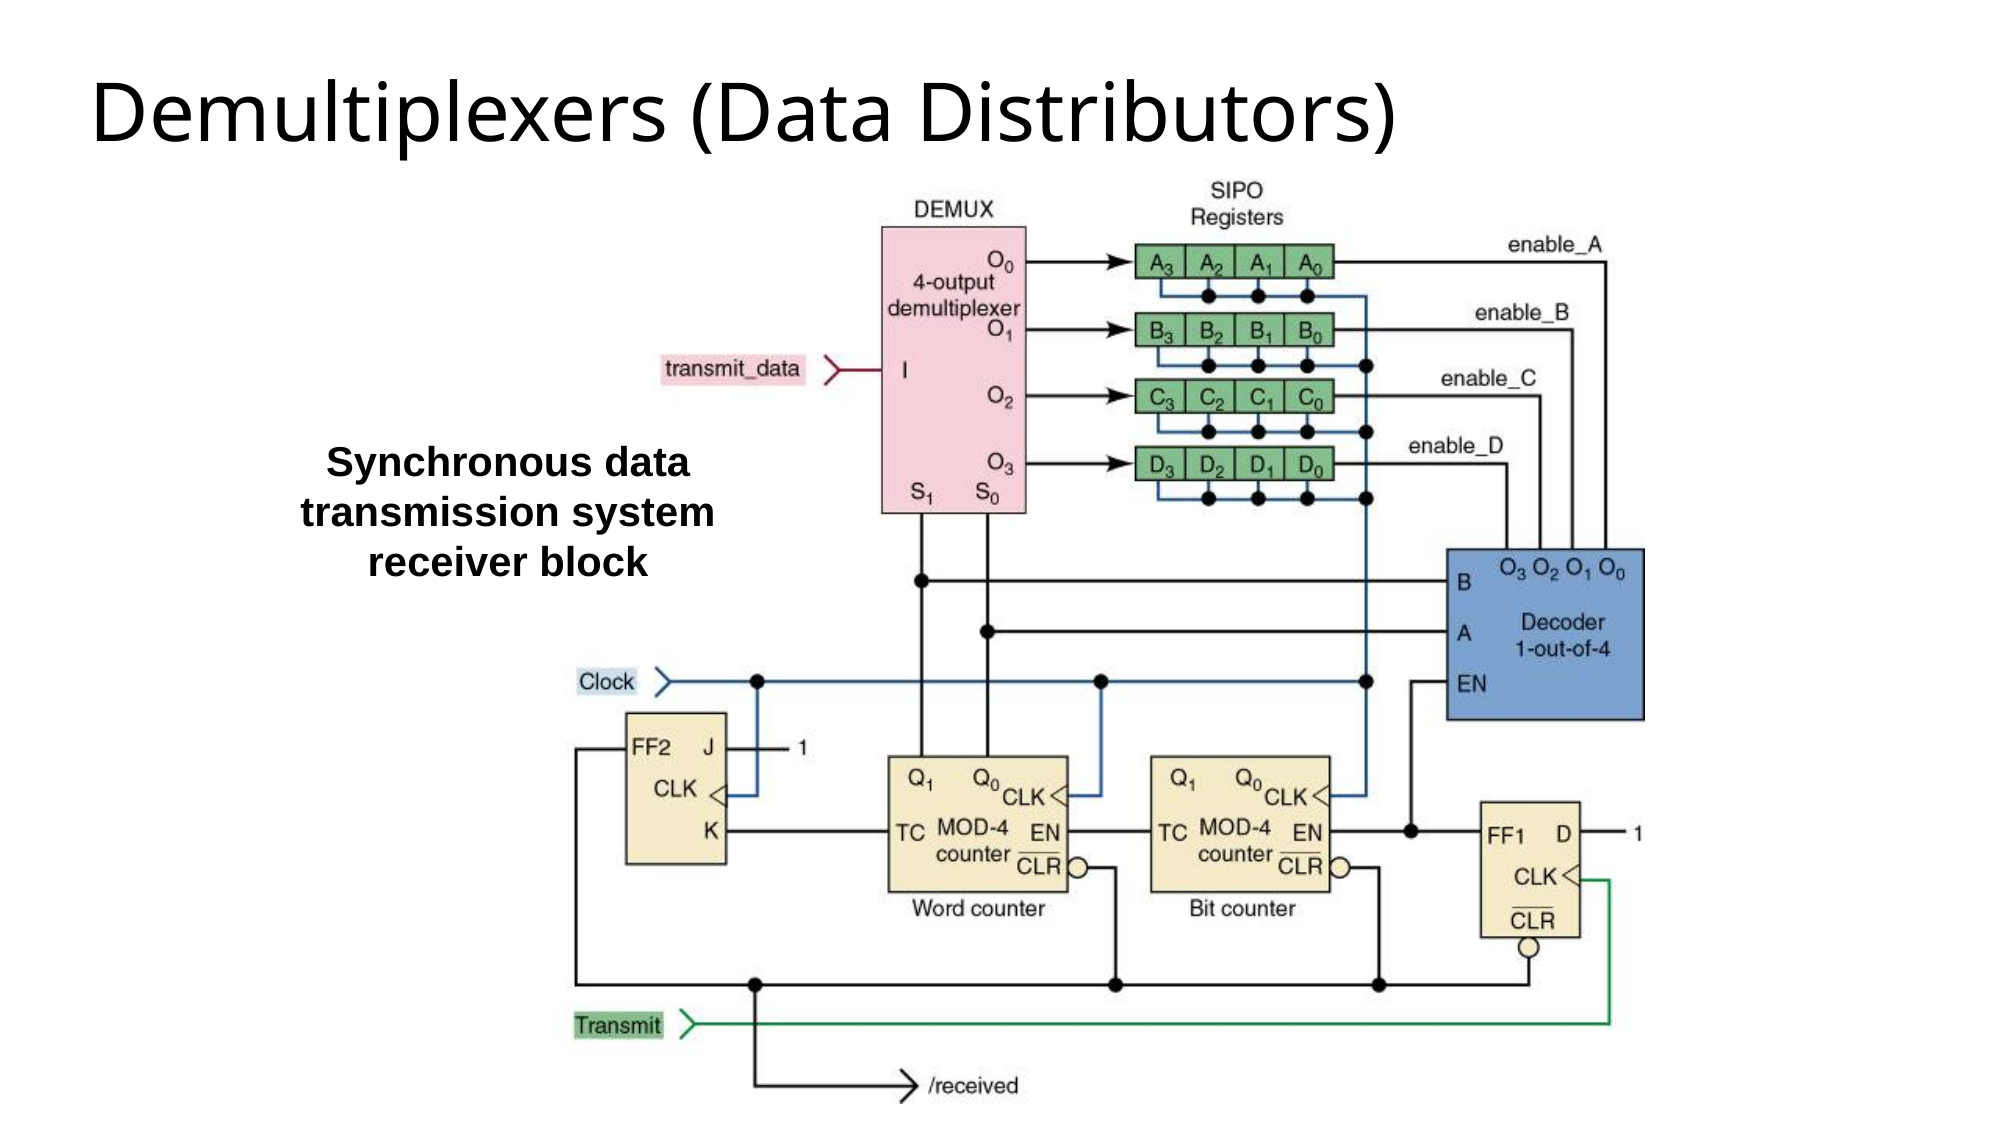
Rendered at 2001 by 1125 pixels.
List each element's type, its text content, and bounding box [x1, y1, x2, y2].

title Demultiplexers (Data Distributors) [74, 21, 1425, 209]
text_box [278, 177, 1646, 1105]
